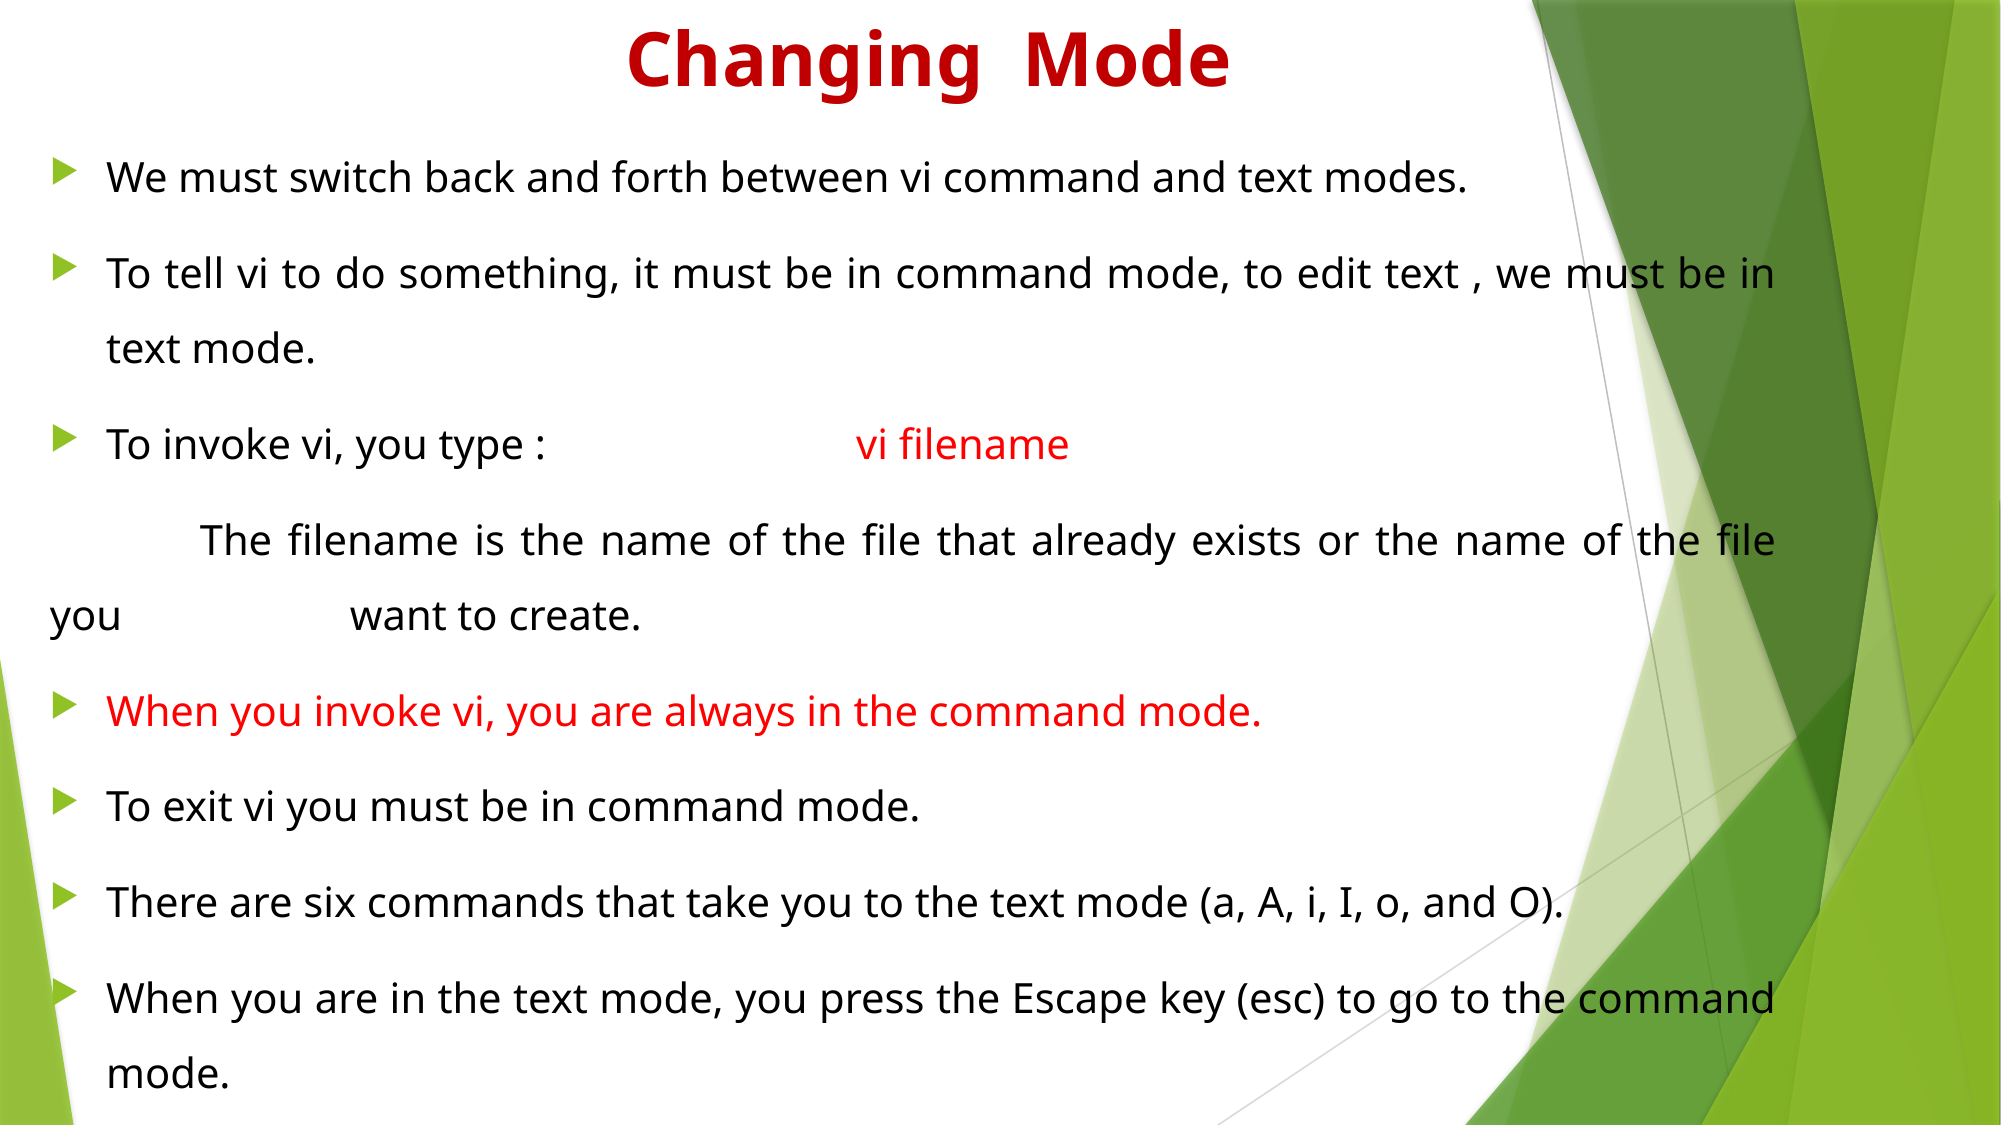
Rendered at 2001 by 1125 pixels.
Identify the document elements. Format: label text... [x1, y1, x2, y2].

title Changing Mode [610, 4, 1250, 118]
list We must switch back and forth between vi command and text modes. To tell vi to do something, it must be in command mode, to edit text , we must be in text mode. To invoke vi, you type : vi filename The filename is the name of the file that already exists or the name of the file you want to create. When you invoke vi, you are always in the command mode. To exit vi you must be in command mode. There are six commands that take you to the text mode (a, A, i, I, o, and O). When you are in the text mode, you press the Escape key (esc) to go to the command mode. [34, 118, 1792, 1020]
